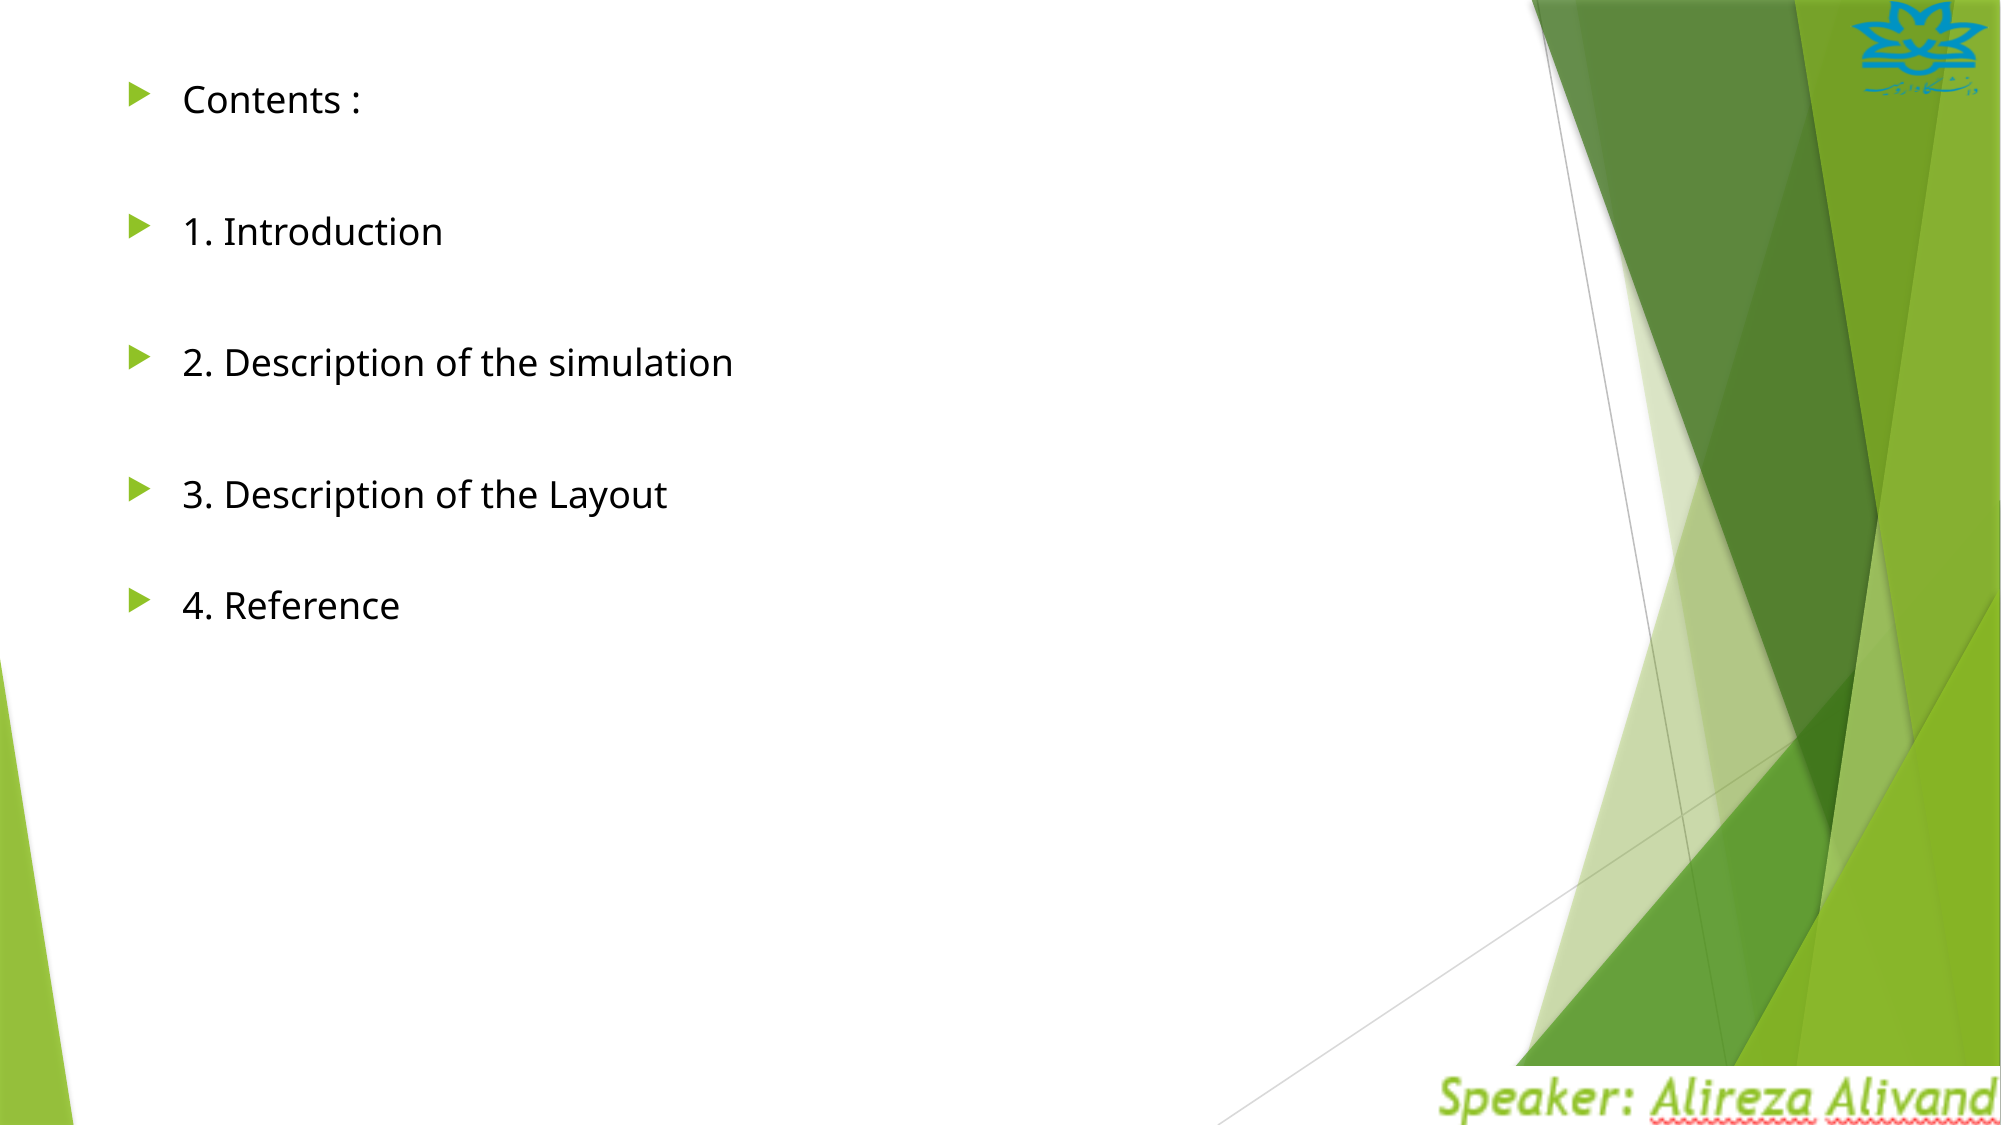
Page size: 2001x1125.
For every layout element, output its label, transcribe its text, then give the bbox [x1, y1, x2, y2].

picture [1839, 0, 2000, 101]
text_box [831, 134, 1751, 196]
picture [1418, 1065, 2000, 1125]
list Contents : 1. Introduction 2. Description of the simulation 3. Description of the Layout 4. Reference [111, 68, 1522, 991]
